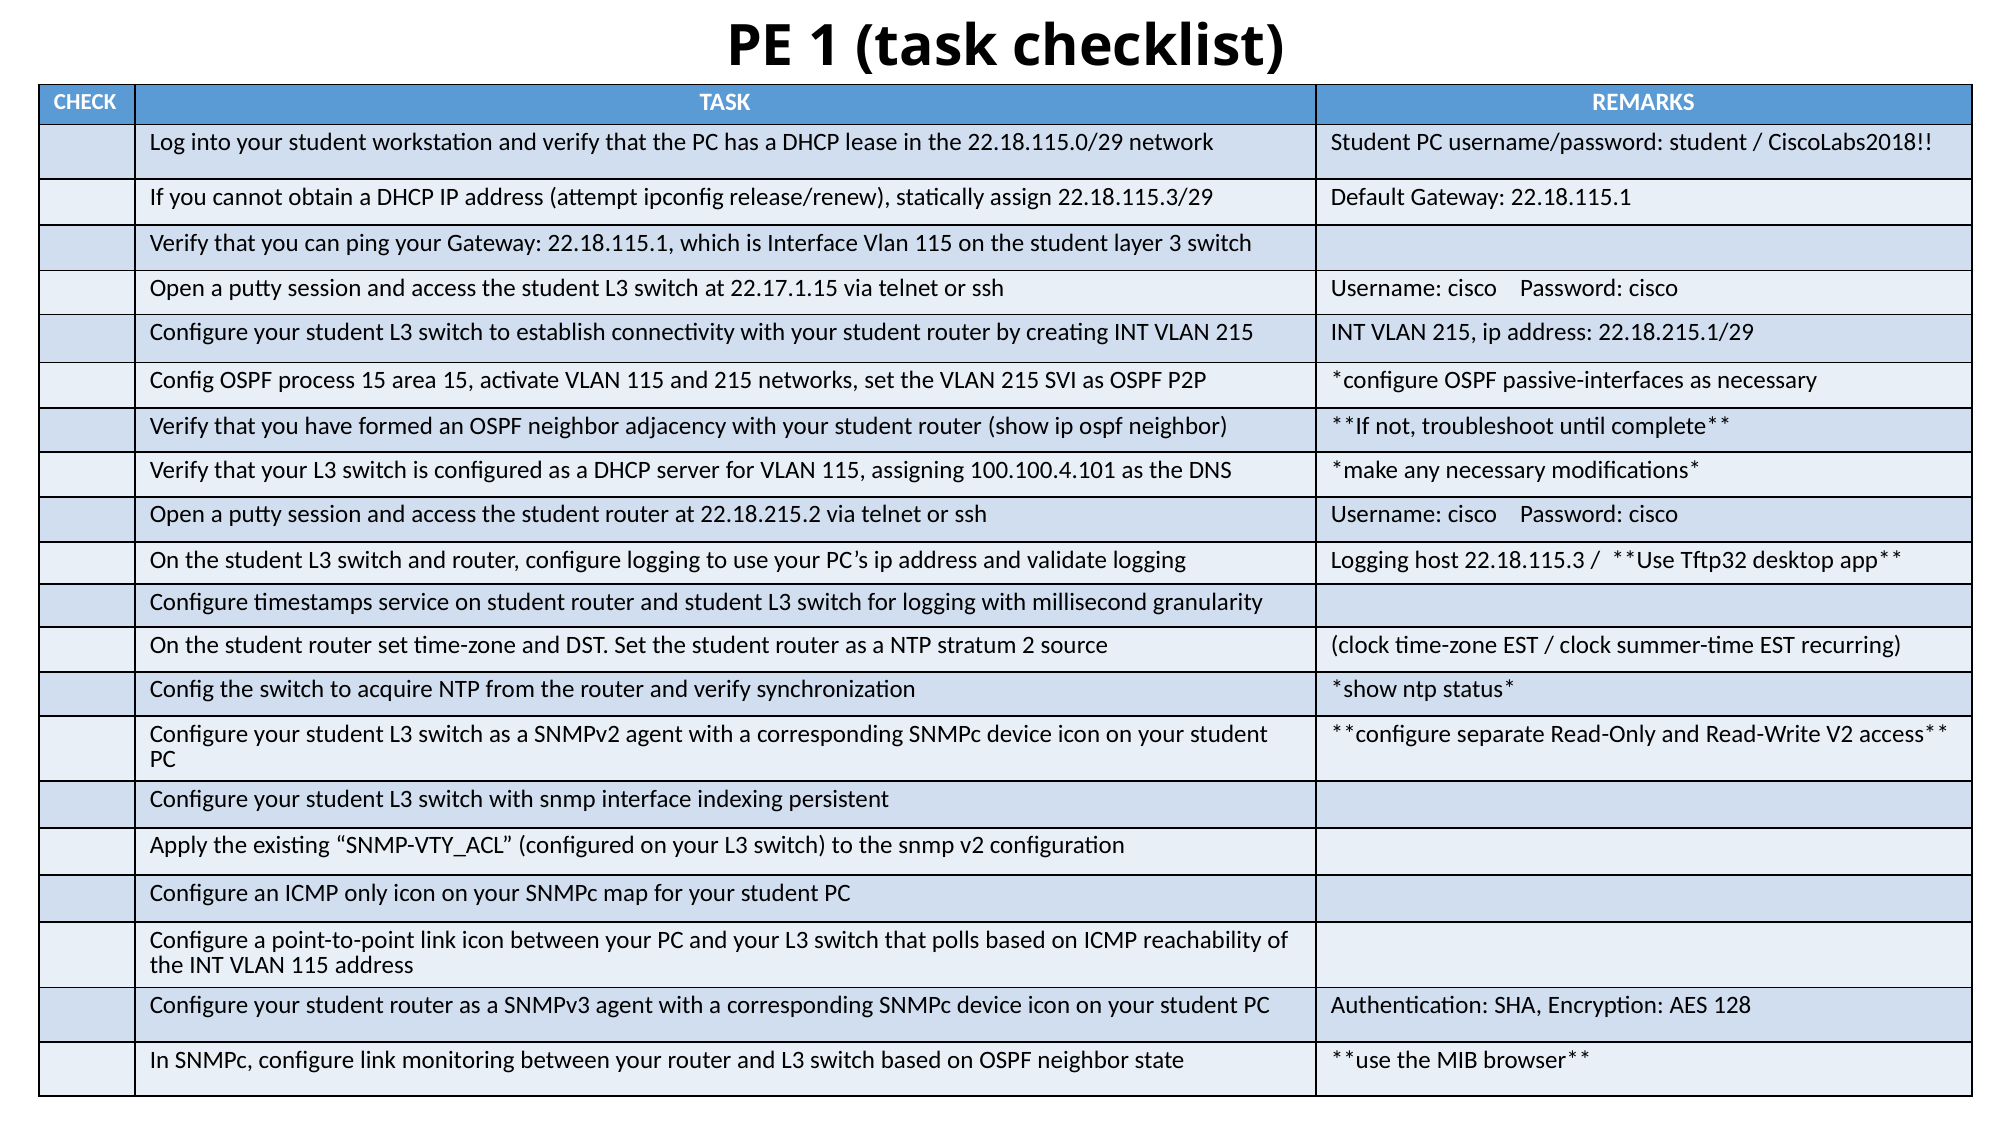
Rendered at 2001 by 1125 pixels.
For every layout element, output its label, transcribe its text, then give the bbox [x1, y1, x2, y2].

table_cell Verify that you can ping your Gateway: 22.18.115.1, which is Interface Vlan 115 on the student layer 3 switch [136, 226, 1315, 270]
table_cell [1317, 226, 1971, 270]
table_header TASK [136, 85, 1315, 124]
table_cell Open a putty session and access the student router at 22.18.215.2 via telnet or ssh [136, 498, 1315, 541]
table_cell Configure timestamps service on student router and student L3 switch for logging with millisecond granularity [136, 585, 1315, 626]
table_cell [40, 125, 134, 178]
table_cell Verify that your L3 switch is configured as a DHCP server for VLAN 115, assigning 100.100.4.101 as the DNS [136, 453, 1315, 496]
table_cell Username: cisco Password: cisco [1317, 498, 1971, 541]
table_header CHECK [40, 85, 134, 124]
table_cell (clock time-zone EST / clock summer-time EST recurring) [1317, 628, 1971, 671]
table_cell [40, 226, 134, 270]
table_cell Verify that you have formed an OSPF neighbor adjacency with your student router (show ip ospf neighbor) [136, 409, 1315, 451]
table_cell [40, 315, 134, 362]
table_cell [40, 782, 134, 827]
title PE 1 (task checklist) [255, 8, 1756, 84]
table_cell Config OSPF process 15 area 15, activate VLAN 115 and 215 networks, set the VLAN 215 SVI as OSPF P2P [136, 363, 1315, 407]
table_cell **If not, troubleshoot until complete** [1317, 409, 1971, 451]
table_cell [40, 409, 134, 451]
table_cell [40, 271, 134, 314]
table_cell Configure your student L3 switch with snmp interface indexing persistent [136, 782, 1315, 827]
table_cell Authentication: SHA, Encryption: AES 128 [1317, 988, 1971, 1041]
table_cell Log into your student workstation and verify that the PC has a DHCP lease in the 22.18.115.0/29 network [136, 125, 1315, 178]
table_cell [40, 628, 134, 671]
table_cell [40, 498, 134, 541]
table_cell [40, 673, 134, 715]
table_cell **configure separate Read-Only and Read-Write V2 access** [1317, 717, 1971, 780]
table_cell *show ntp status* [1317, 673, 1971, 715]
table_cell [1317, 585, 1971, 626]
table_cell Apply the existing “SNMP-VTY_ACL” (configured on your L3 switch) to the snmp v2 configuration [136, 829, 1315, 874]
table_cell [1317, 923, 1971, 987]
table_cell [40, 1043, 134, 1095]
table_cell [1317, 876, 1971, 921]
table_cell [40, 988, 134, 1041]
table_cell Logging host 22.18.115.3 / **Use Tftp32 desktop app** [1317, 543, 1971, 583]
table_cell If you cannot obtain a DHCP IP address (attempt ipconfig release/renew), statically assign 22.18.115.3/29 [136, 180, 1315, 224]
table_cell Config the switch to acquire NTP from the router and verify synchronization [136, 673, 1315, 715]
table_cell Configure your student L3 switch as a SNMPv2 agent with a corresponding SNMPc device icon on your student PC [136, 717, 1315, 780]
table_cell *make any necessary modifications* [1317, 453, 1971, 496]
table_cell [40, 363, 134, 407]
table_cell On the student router set time-zone and DST. Set the student router as a NTP stratum 2 source [136, 628, 1315, 671]
table_cell In SNMPc, configure link monitoring between your router and L3 switch based on OSPF neighbor state [136, 1043, 1315, 1095]
table_cell *configure OSPF passive-interfaces as necessary [1317, 363, 1971, 407]
table_cell Configure an ICMP only icon on your SNMPc map for your student PC [136, 876, 1315, 921]
table_cell [40, 829, 134, 874]
table_header REMARKS [1317, 85, 1971, 124]
table_cell INT VLAN 215, ip address: 22.18.215.1/29 [1317, 315, 1971, 362]
table_cell **use the MIB browser** [1317, 1043, 1971, 1095]
table_cell [40, 717, 134, 780]
table_cell [40, 585, 134, 626]
table_cell [40, 876, 134, 921]
table_cell [40, 923, 134, 987]
table_cell Student PC username/password: student / CiscoLabs2018!! [1317, 125, 1971, 178]
table_cell Configure your student router as a SNMPv3 agent with a corresponding SNMPc device icon on your student PC [136, 988, 1315, 1041]
table_cell [40, 453, 134, 496]
table_cell Configure your student L3 switch to establish connectivity with your student router by creating INT VLAN 215 [136, 315, 1315, 362]
table_cell Default Gateway: 22.18.115.1 [1317, 180, 1971, 224]
table_cell On the student L3 switch and router, configure logging to use your PC’s ip address and validate logging [136, 543, 1315, 583]
table_cell [1317, 782, 1971, 827]
table_cell [1317, 829, 1971, 874]
table_cell Configure a point-to-point link icon between your PC and your L3 switch that polls based on ICMP reachability of the INT VLAN 115 address [136, 923, 1315, 987]
table_cell [40, 543, 134, 583]
table_cell Open a putty session and access the student L3 switch at 22.17.1.15 via telnet or ssh [136, 271, 1315, 314]
table_cell Username: cisco Password: cisco [1317, 271, 1971, 314]
table_cell [40, 180, 134, 224]
